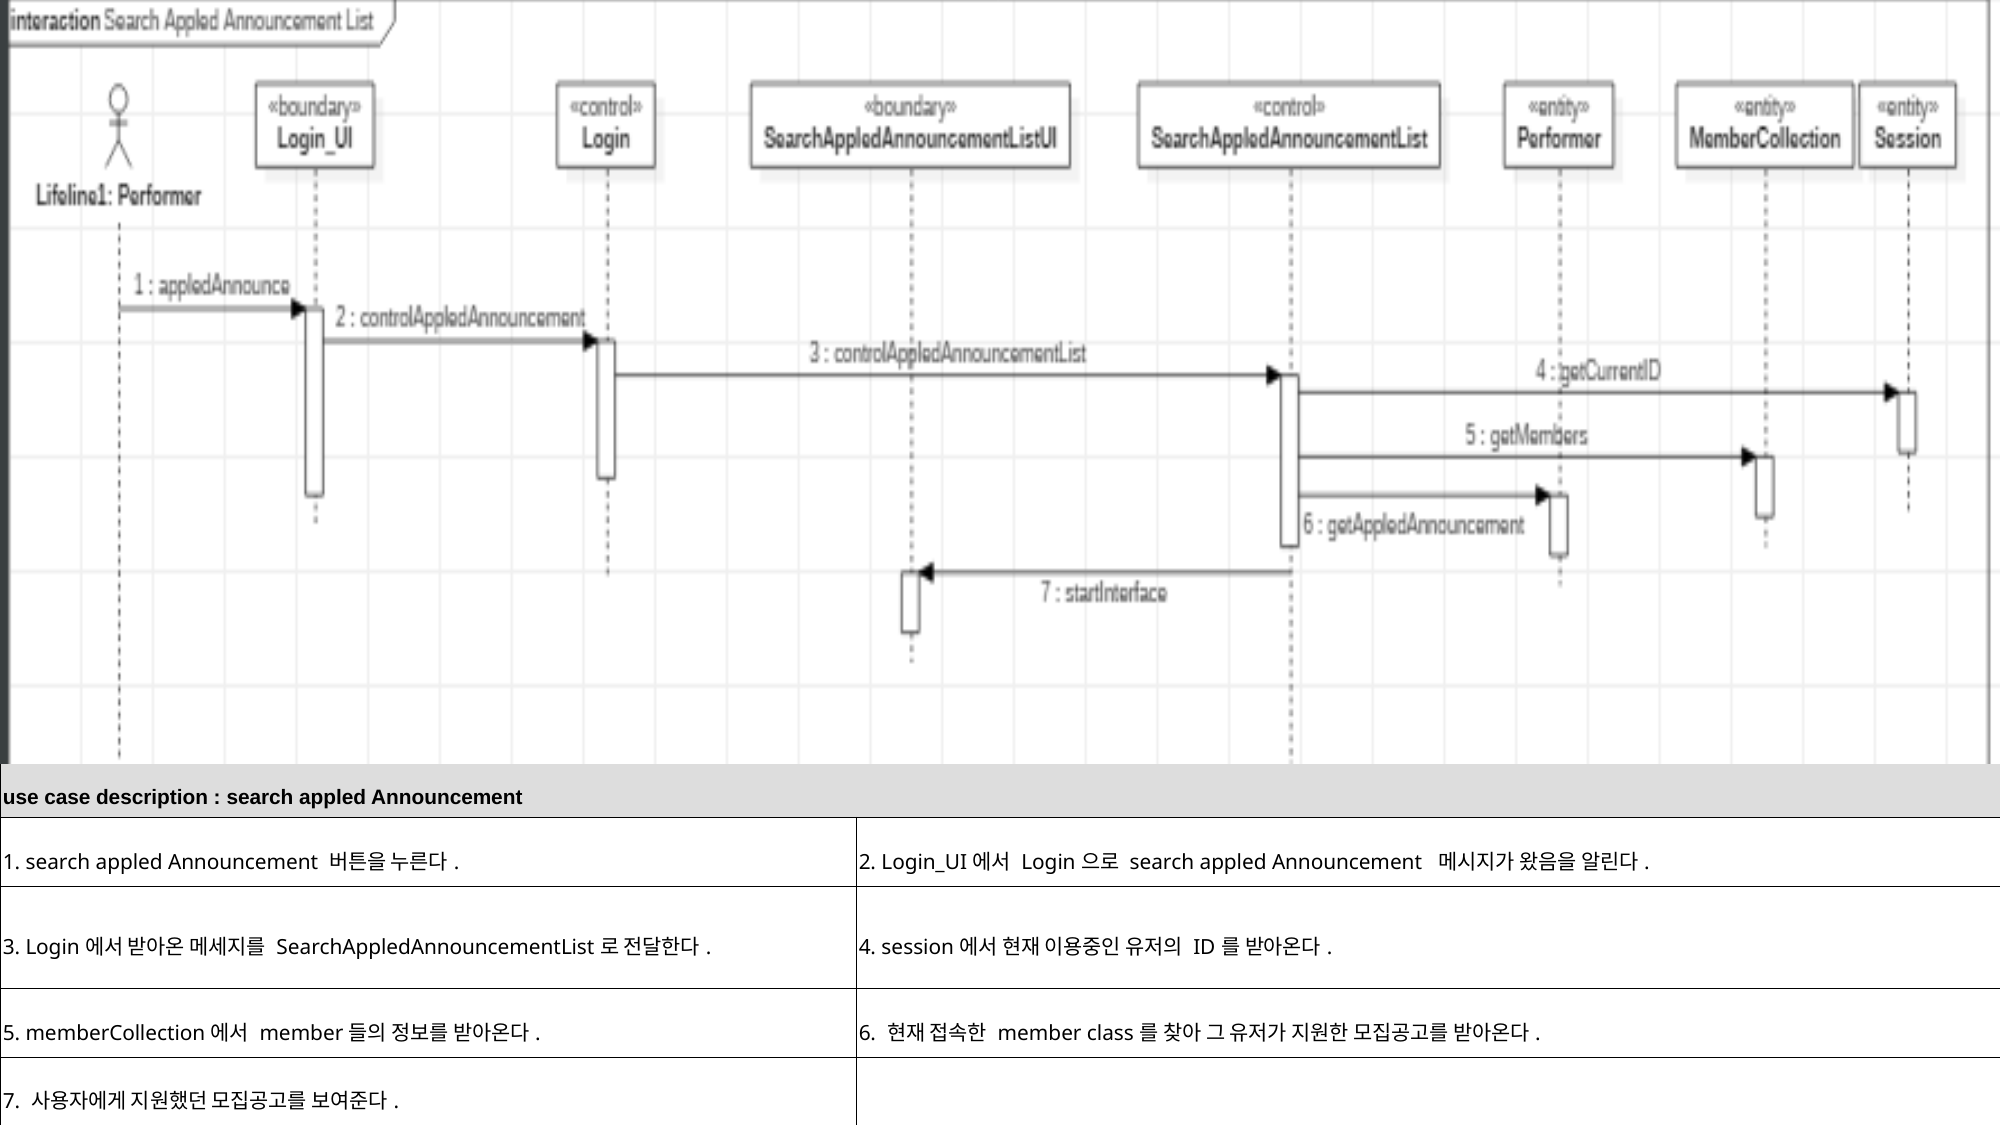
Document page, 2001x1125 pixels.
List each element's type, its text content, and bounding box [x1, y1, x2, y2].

table_cell 5. memberCollection에서 member들의 정보를 받아온다. [1, 989, 856, 1057]
table_cell 6. 현재 접속한 member class를 찾아 그 유저가 지원한 모집공고를 받아온다. [857, 989, 2000, 1057]
table_header use case description : search appled Announcement [1, 764, 2000, 817]
picture [0, 0, 2000, 764]
table_cell 4. session에서 현재 이용중인 유저의 ID를 받아온다. [857, 887, 2000, 988]
table_cell 3. Login에서 받아온 메세지를 SearchAppledAnnouncementList로 전달한다. [1, 887, 856, 988]
table_cell 1. search appled Announcement 버튼을 누른다. [1, 818, 856, 886]
table_cell 2. Login_UI에서 Login으로 search appled Announcement 메시지가 왔음을 알린다. [857, 818, 2000, 886]
table_cell 7. 사용자에게 지원했던 모집공고를 보여준다. [1, 1058, 856, 1125]
table_cell [857, 1058, 2000, 1125]
